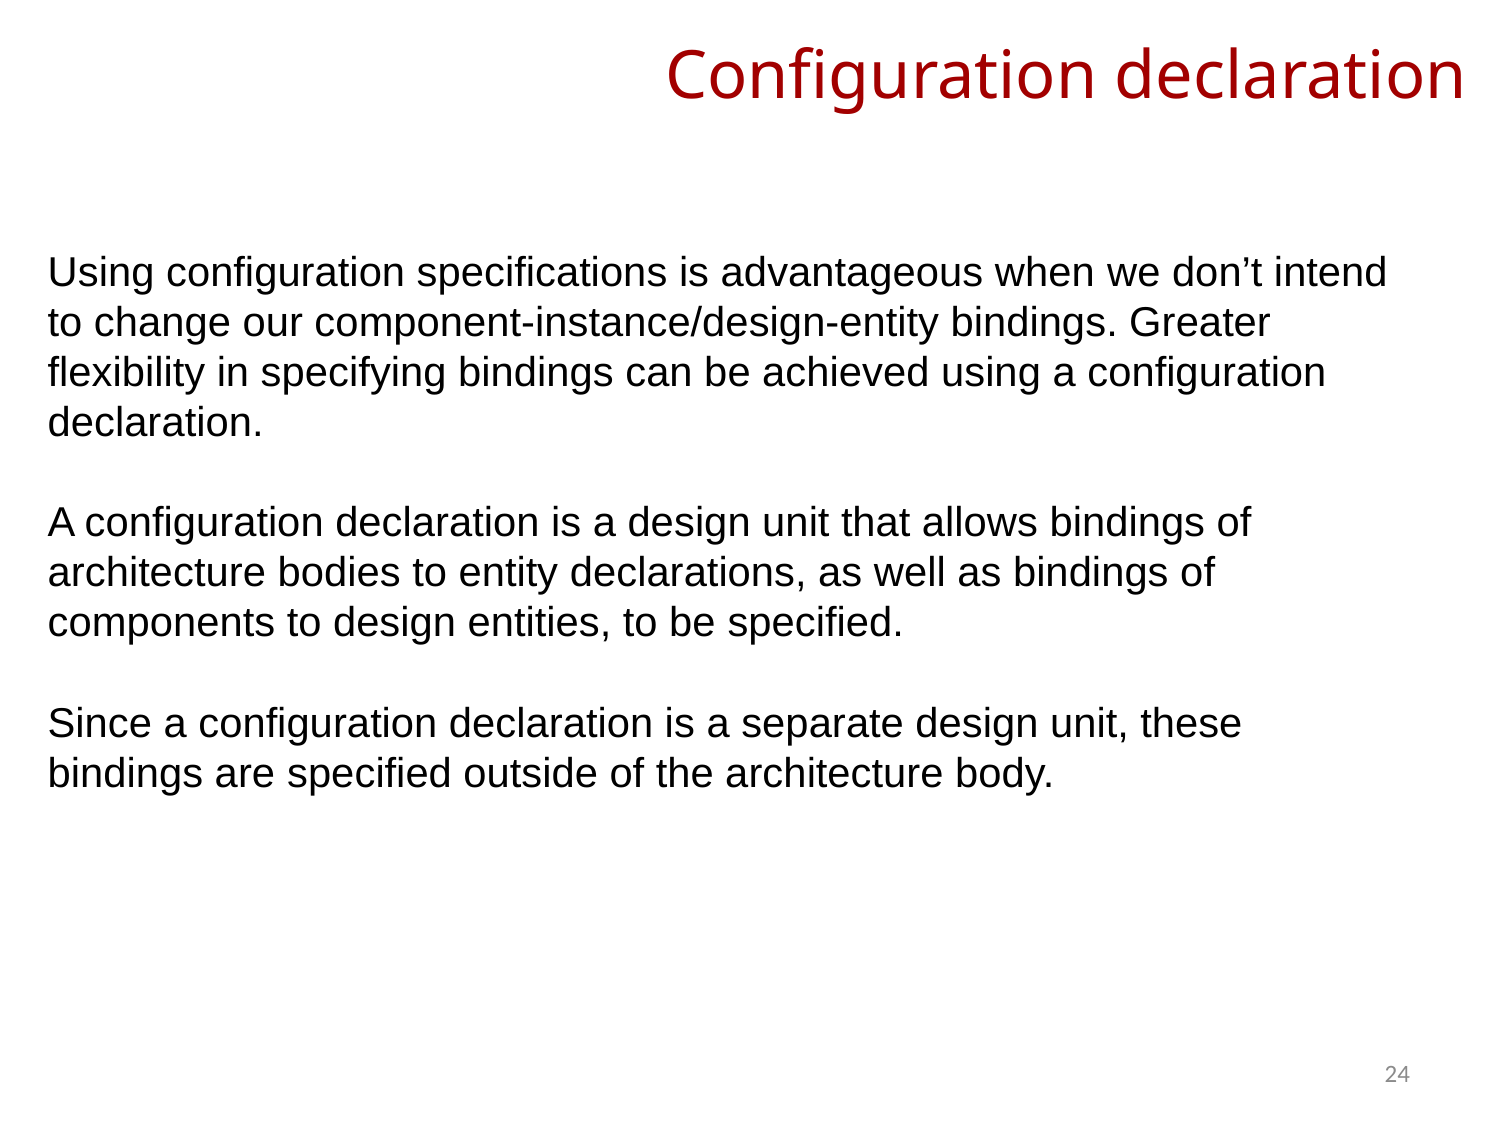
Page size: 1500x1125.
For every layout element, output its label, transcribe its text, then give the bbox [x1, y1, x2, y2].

slide_number 24 [1074, 1042, 1425, 1103]
title Configuration declaration [85, 18, 1500, 125]
text_box Using configuration specifications is advantageous when we don’t intend to change our component-instance/design-entity bindings. Greater flexibility in specifying bindings can be achieved using a configuration declaration. A configuration declaration is a design unit that allows bindings of architecture bodies to entity declarations, as well as bindings of components to design entities, to be specified. Since a configuration declaration is a separate design unit, these bindings are specified outside of the architecture body. [33, 237, 1425, 1012]
